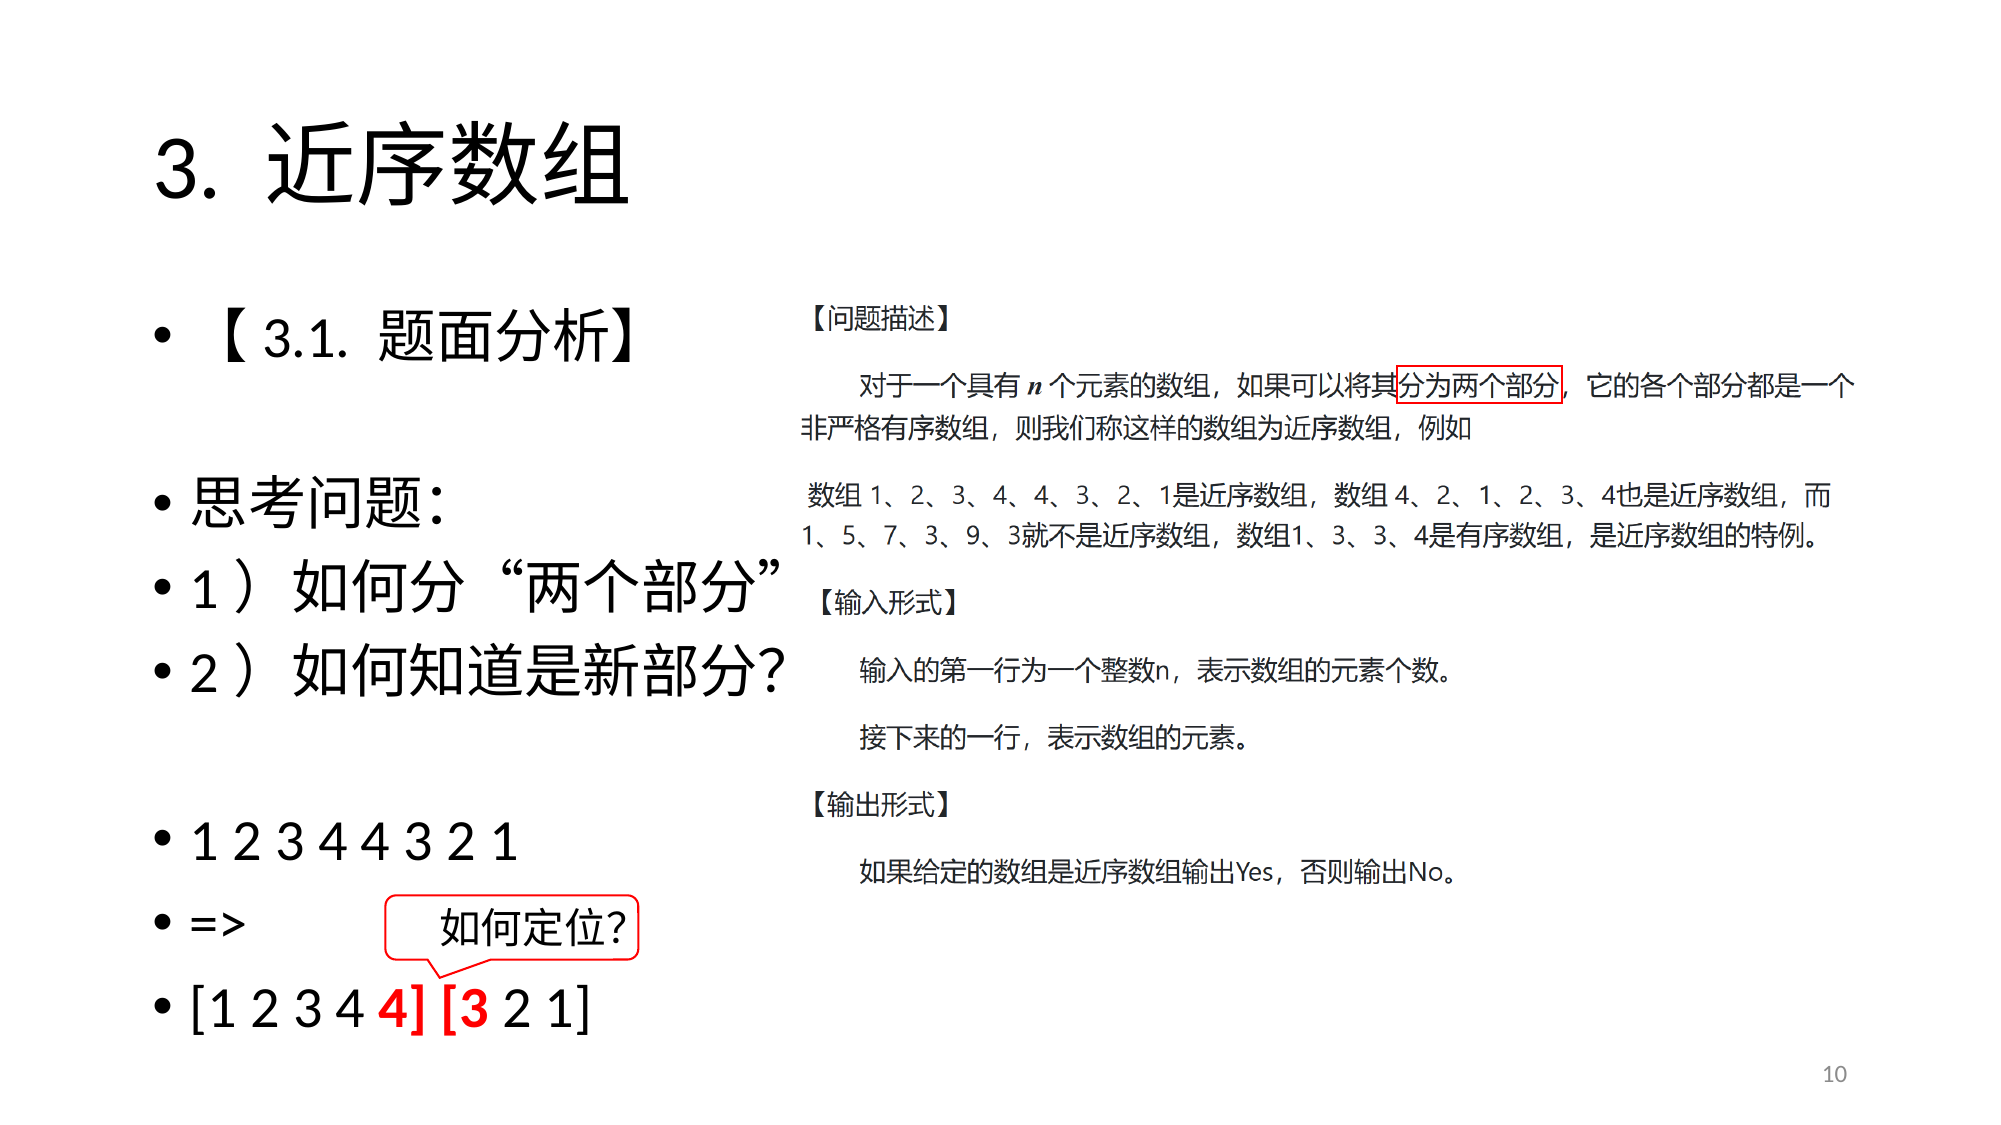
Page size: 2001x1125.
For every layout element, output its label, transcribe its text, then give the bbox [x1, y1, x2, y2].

text_box 如何定位？ [406, 894, 639, 959]
picture [797, 295, 1863, 892]
slide_number 10 [1412, 1042, 1863, 1103]
text_box [384, 894, 634, 980]
title 3. 近序数组 [137, 59, 1863, 278]
list 【3.1. 题面分析】 思考问题： 1）如何分“两个部分”？ 2）如何知道是新部分？ 1 2 3 4 4 3 2 1 => [1 2 3 4 4] [3 2 1] [137, 299, 1863, 1068]
